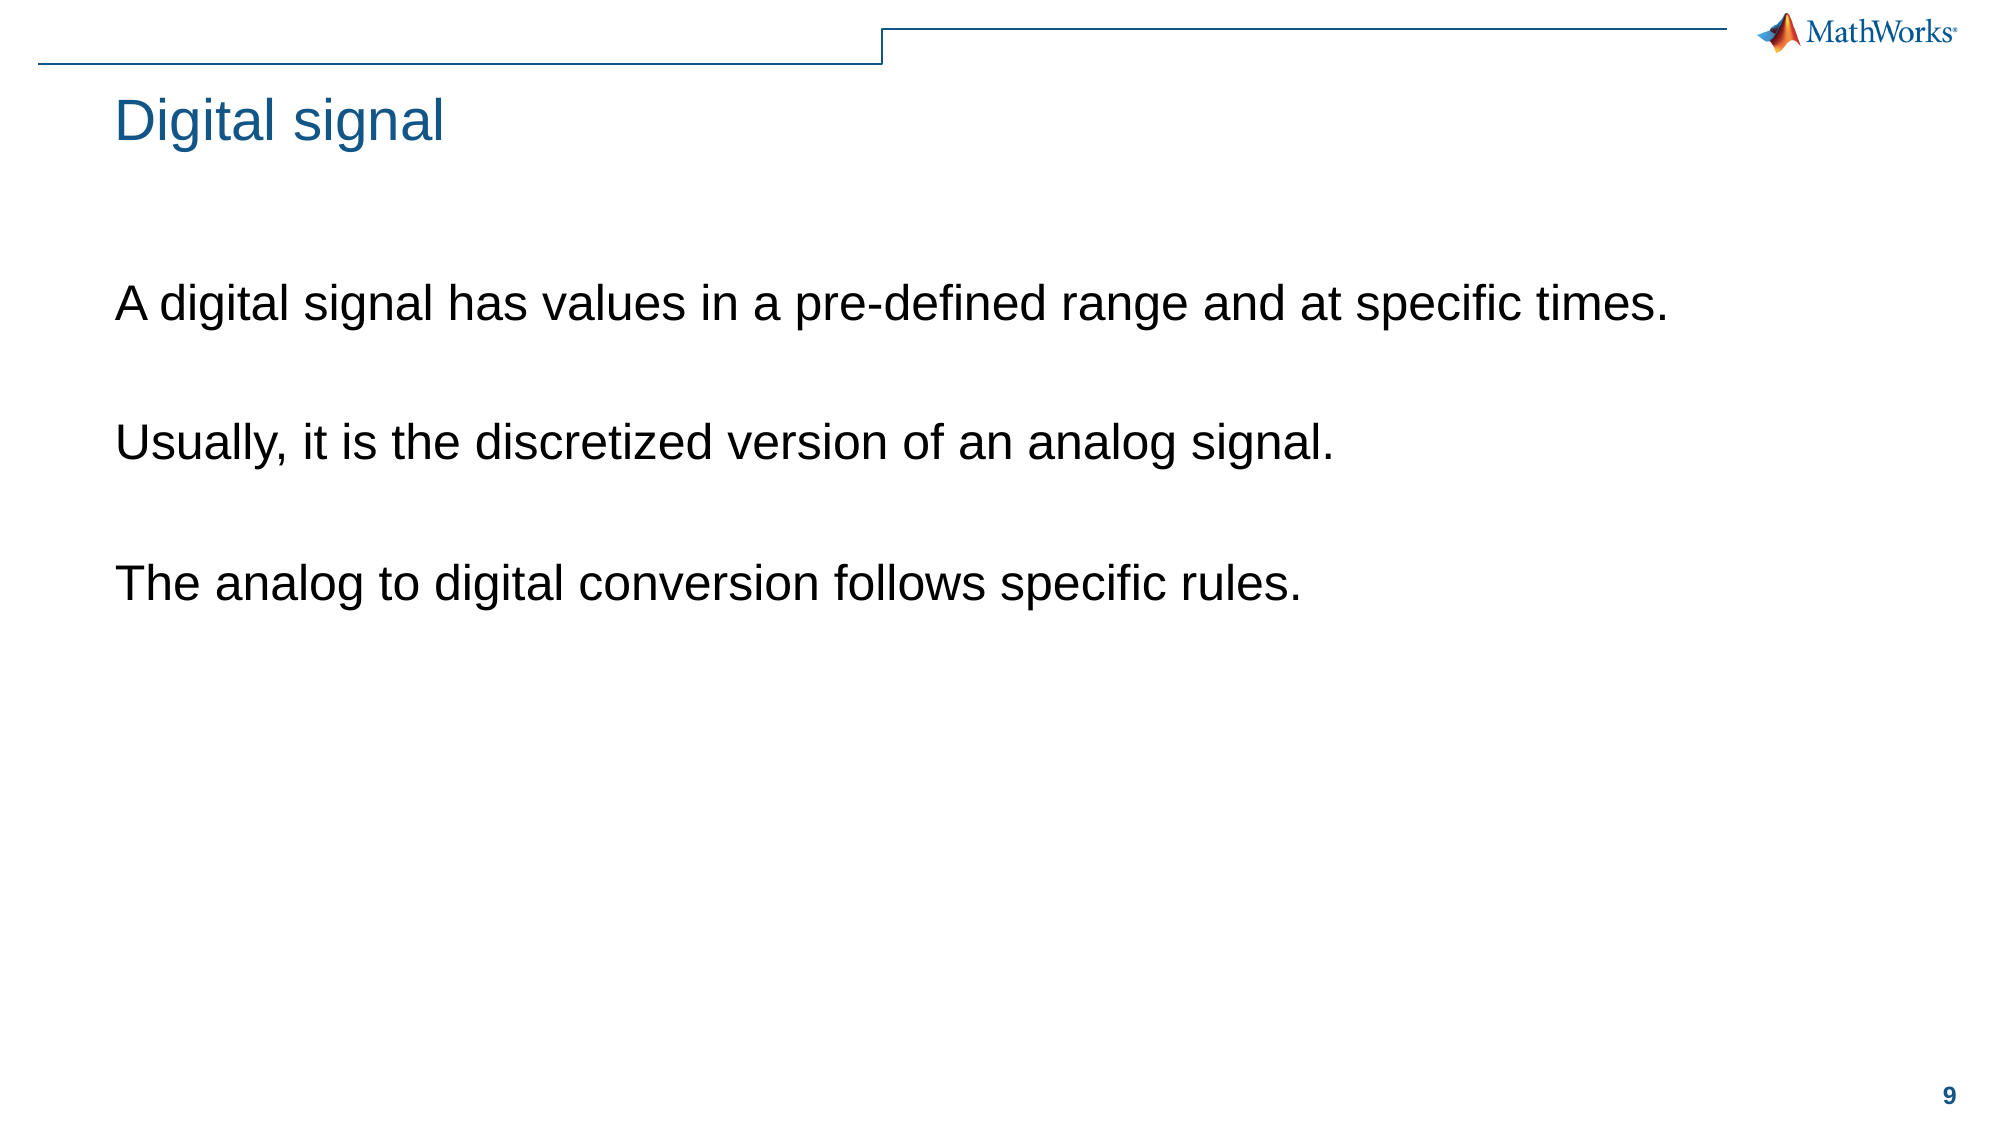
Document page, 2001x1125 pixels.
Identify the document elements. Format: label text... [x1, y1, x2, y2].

title Digital signal [99, 75, 1867, 238]
list A digital signal has values in a pre-defined range and at specific times. Usually, it is the discretized version of an analog signal. The analog to digital conversion follows specific rules. [99, 262, 1867, 1025]
picture [1751, 3, 1970, 63]
